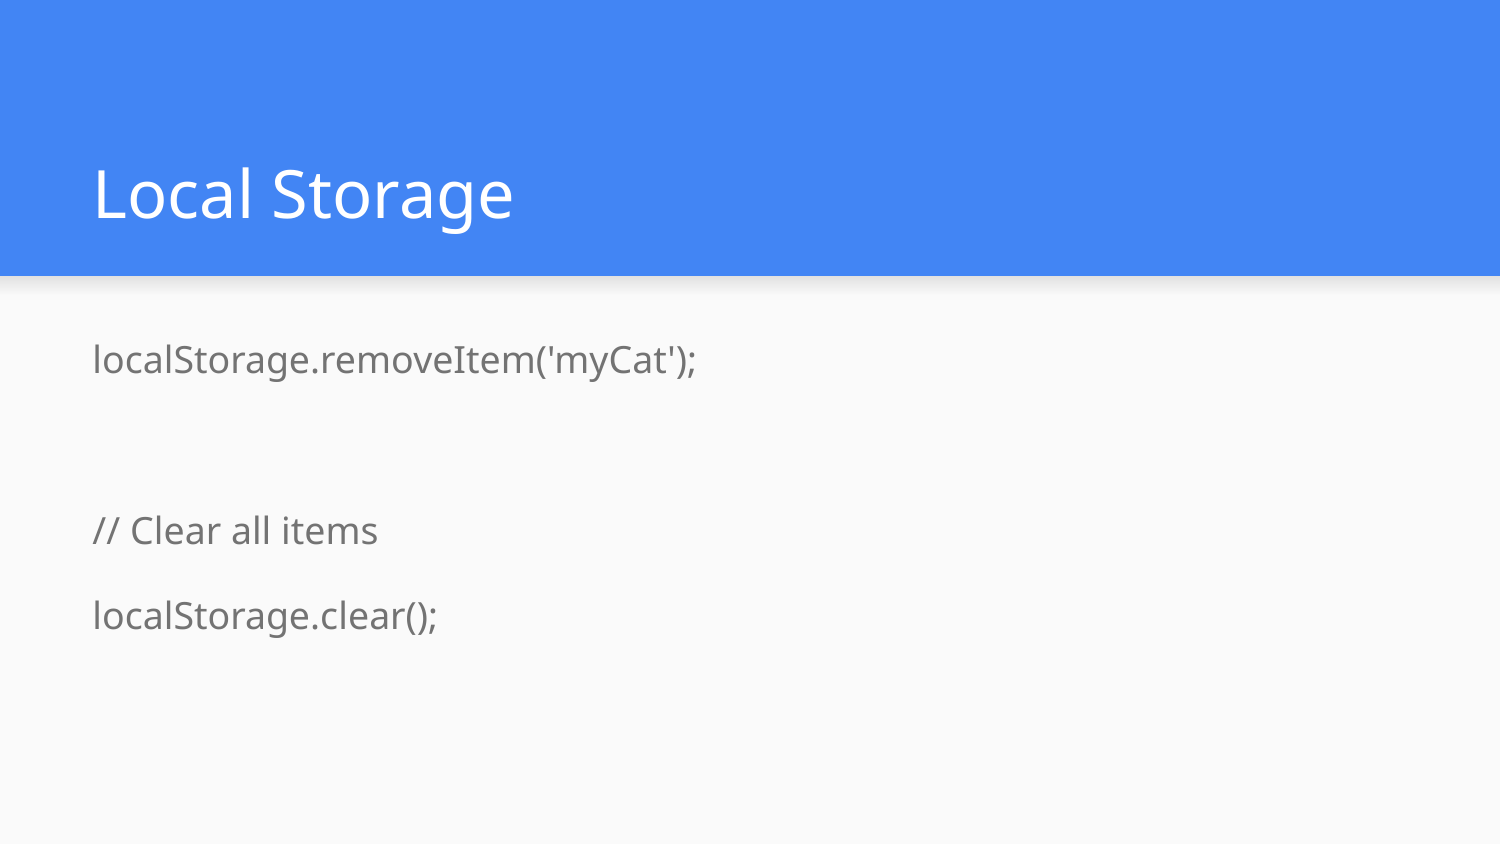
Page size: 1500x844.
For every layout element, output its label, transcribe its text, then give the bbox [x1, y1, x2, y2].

list localStorage.removeItem('myCat'); // Clear all items localStorage.clear(); [77, 314, 1427, 760]
title Local Storage [77, 121, 1427, 248]
